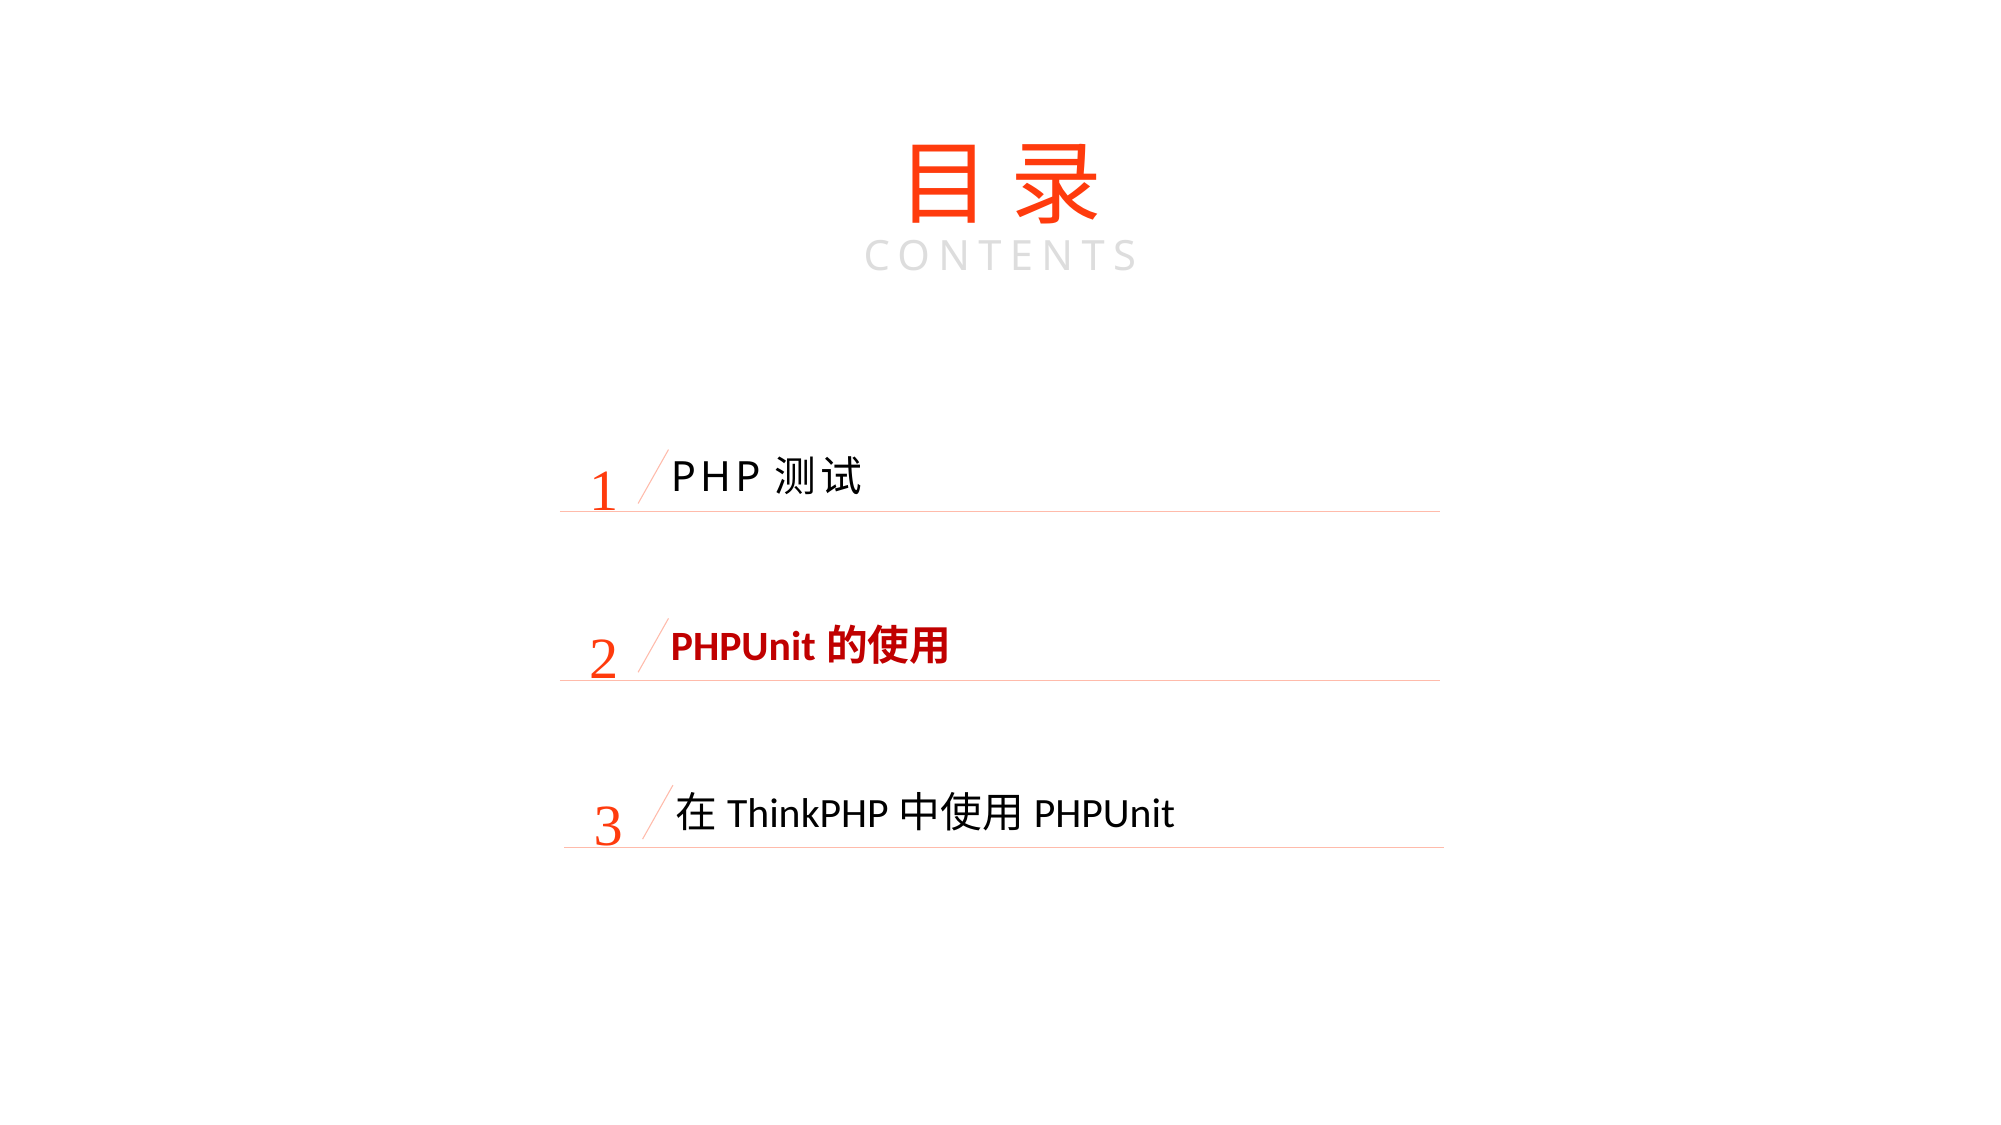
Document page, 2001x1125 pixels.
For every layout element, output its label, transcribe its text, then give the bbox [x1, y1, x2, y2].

text_box 目 录 [873, 124, 1127, 221]
text_box 在ThinkPHP中使用PHPUnit [675, 774, 1445, 848]
text_box CONTENTS [697, 221, 1303, 287]
text_box 2 [559, 599, 648, 691]
text_box 3 [564, 766, 653, 858]
text_box 1 [559, 430, 648, 522]
text_box PHPUnit的使用 [670, 607, 1440, 681]
text_box PHP测试 [670, 438, 1440, 512]
